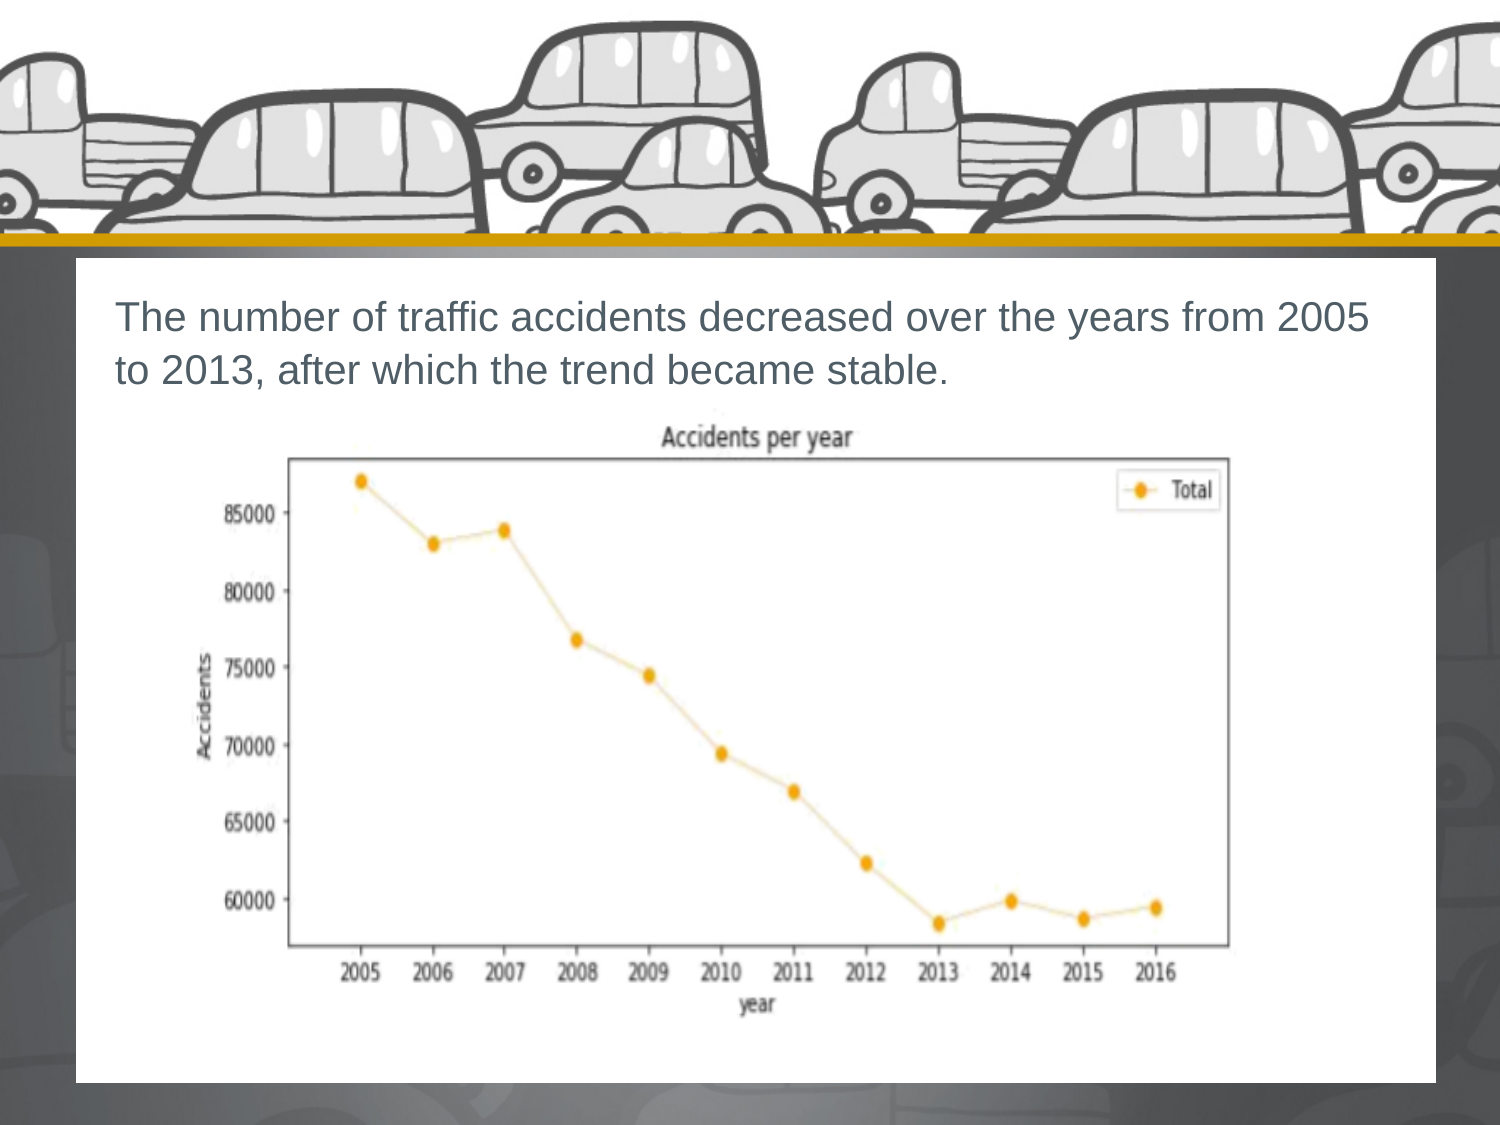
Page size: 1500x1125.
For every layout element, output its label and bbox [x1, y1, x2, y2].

list [76, 258, 1436, 1083]
picture [0, 0, 1500, 1125]
